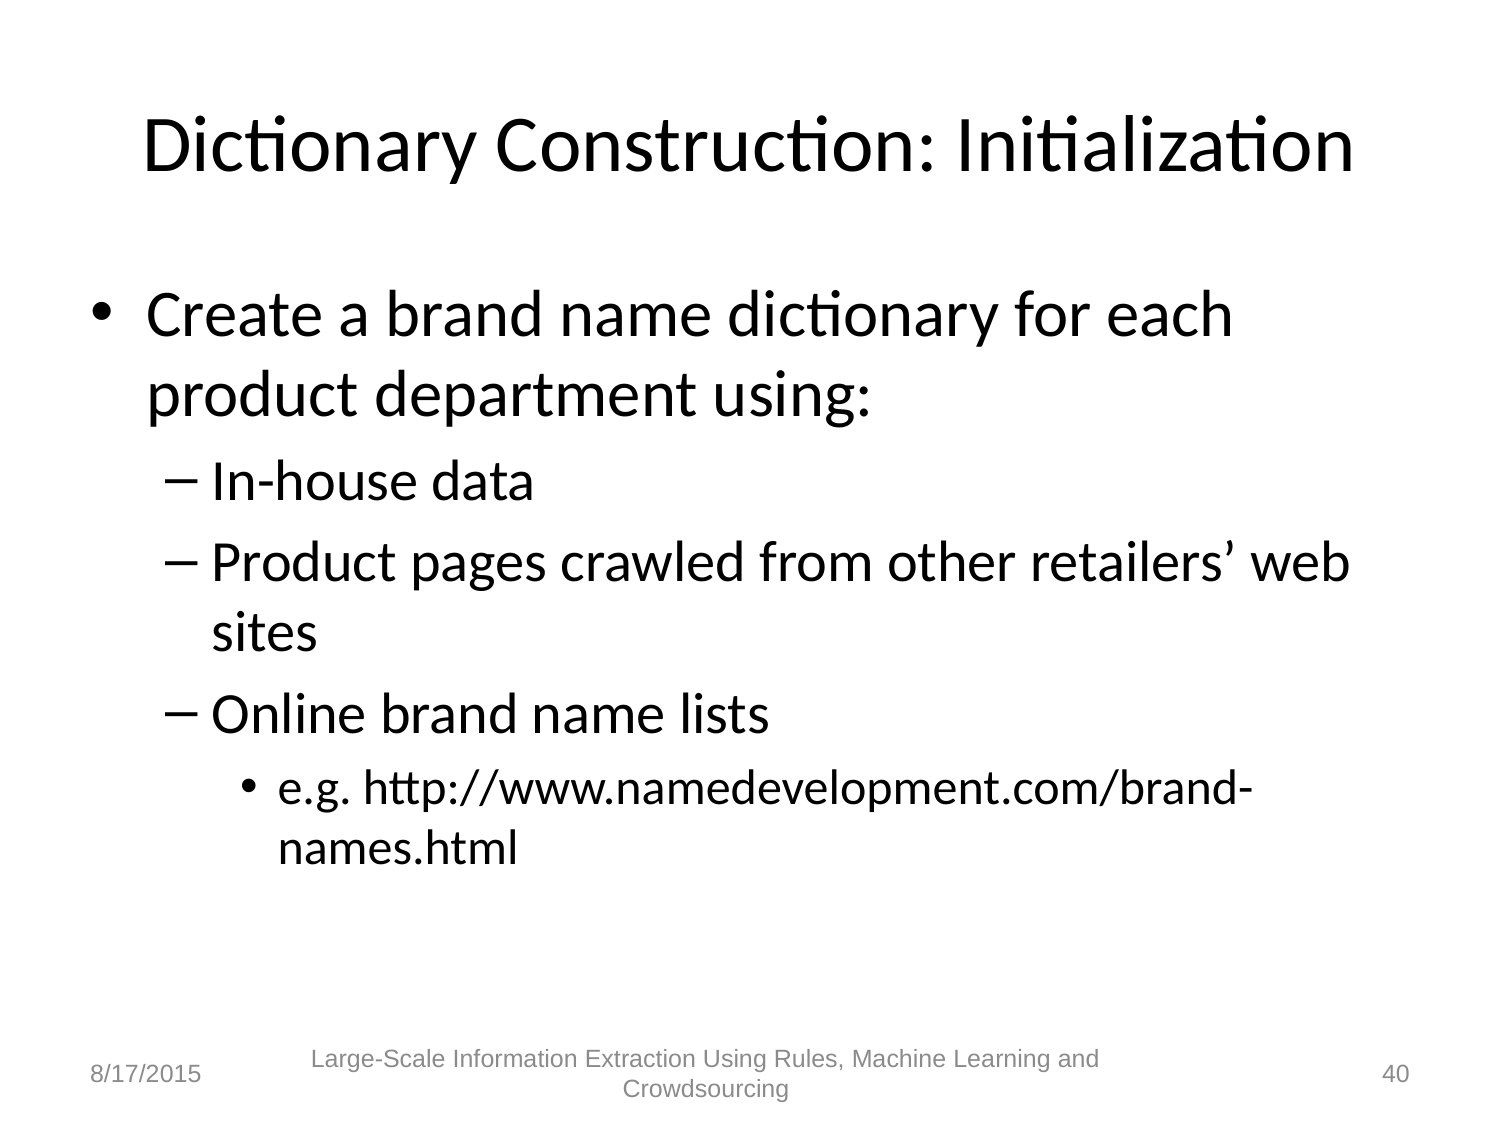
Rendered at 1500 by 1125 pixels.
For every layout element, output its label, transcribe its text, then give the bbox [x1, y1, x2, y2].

footer Large-Scale Information Extraction Using Rules, Machine Learning and Crowdsourcing [237, 1042, 1175, 1103]
list Create a brand name dictionary for each product department using: In-house data Product pages crawled from other retailers’ web sites Online brand name lists e.g. http://www.namedevelopment.com/brand-names.html [75, 262, 1425, 1005]
title Dictionary Construction: Initialization [75, 45, 1425, 233]
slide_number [75, 1042, 225, 1103]
slide_number 40 [1187, 1042, 1425, 1103]
